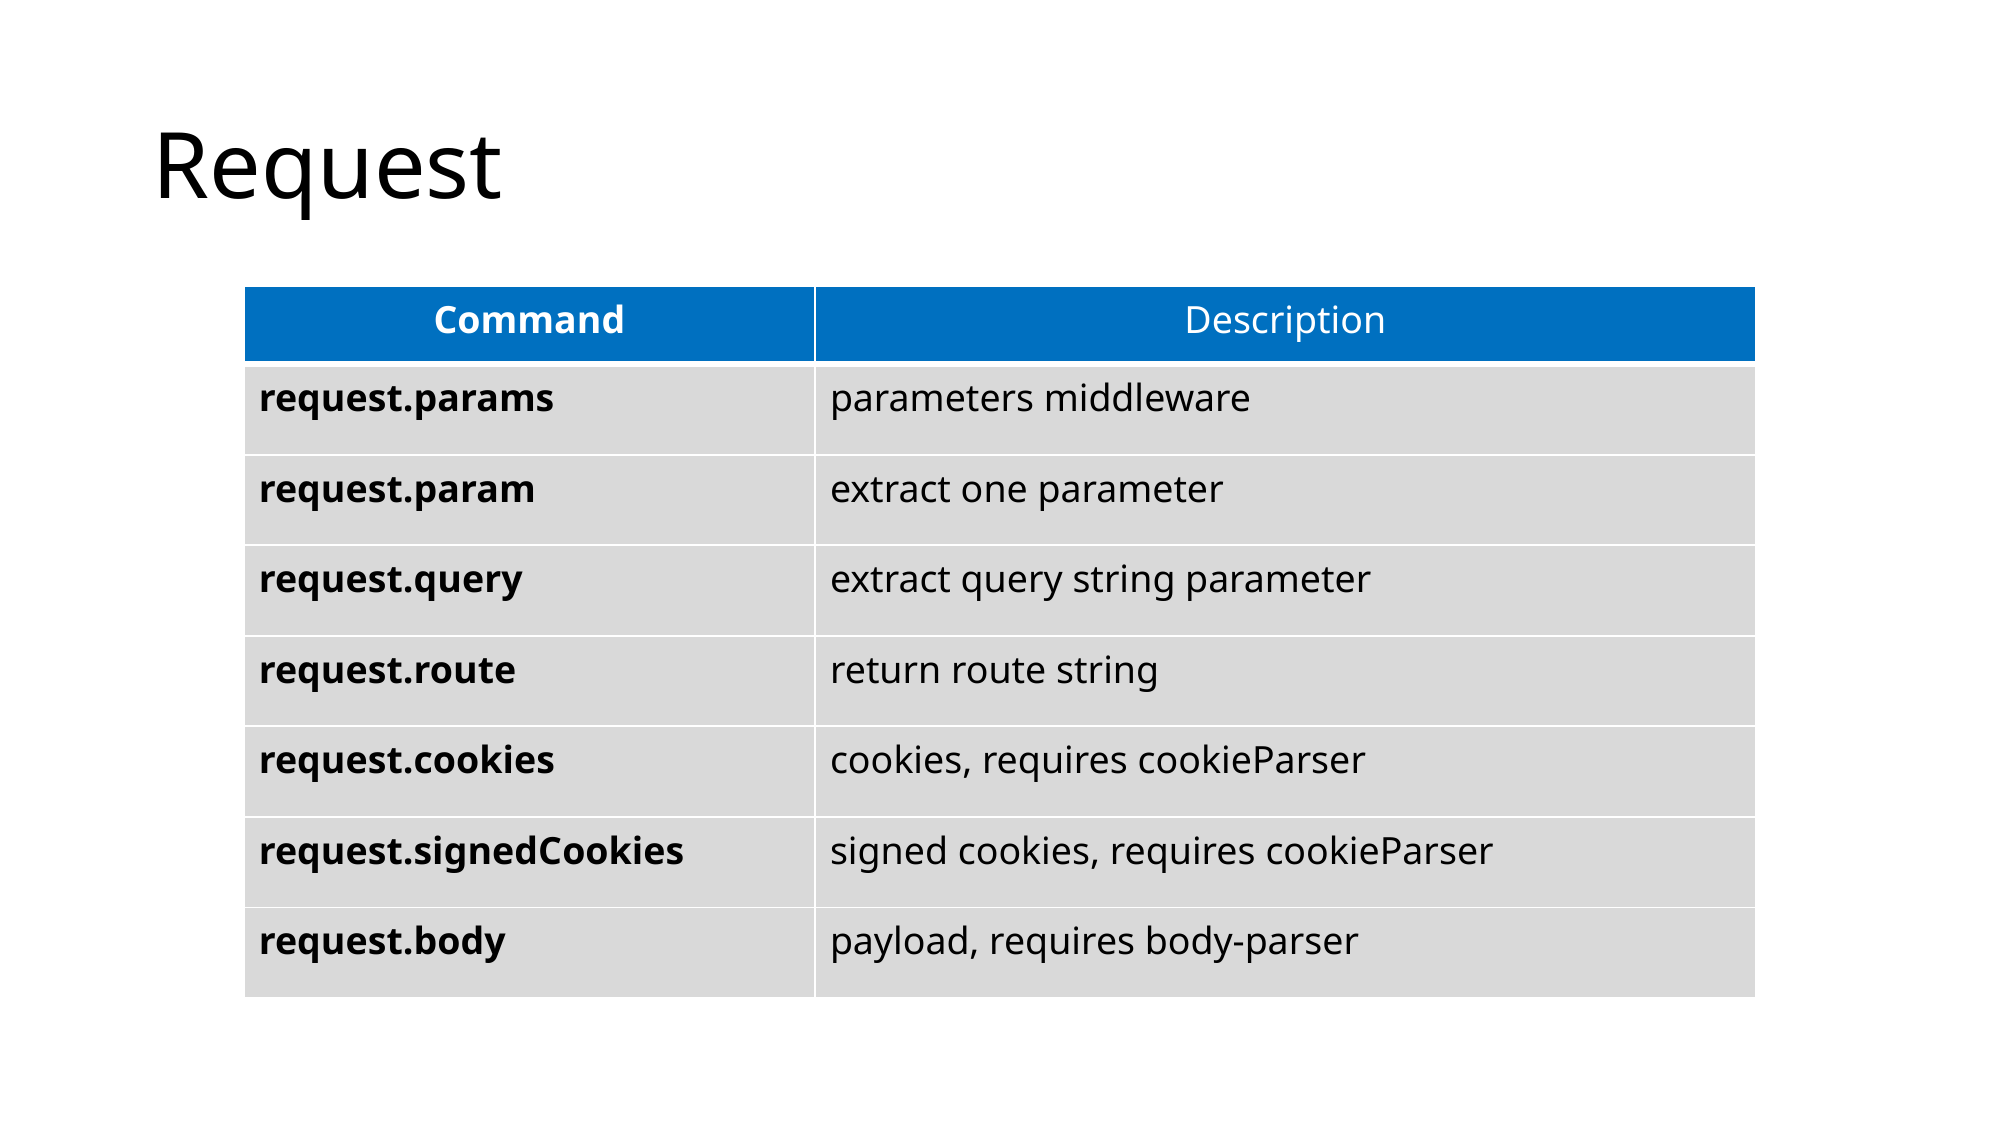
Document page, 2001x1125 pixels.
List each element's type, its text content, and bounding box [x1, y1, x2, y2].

table_cell request.route [245, 637, 814, 725]
table_cell request.signedCookies [245, 818, 814, 907]
table_cell payload, requires body-parser [816, 908, 1755, 997]
title Request [137, 59, 1863, 278]
table_cell request.params [245, 367, 814, 454]
table_cell extract query string parameter [816, 546, 1755, 635]
table_cell return route string [816, 637, 1755, 725]
table_cell parameters middleware [816, 367, 1755, 454]
table_cell request.body [245, 908, 814, 997]
table_cell signed cookies, requires cookieParser [816, 818, 1755, 907]
table_cell request.query [245, 546, 814, 635]
table_cell request.cookies [245, 727, 814, 816]
table_cell cookies, requires cookieParser [816, 727, 1755, 816]
table_header Command [245, 287, 814, 361]
table_header Description [816, 287, 1755, 361]
table_cell request.param [245, 456, 814, 544]
table_cell extract one parameter [816, 456, 1755, 544]
